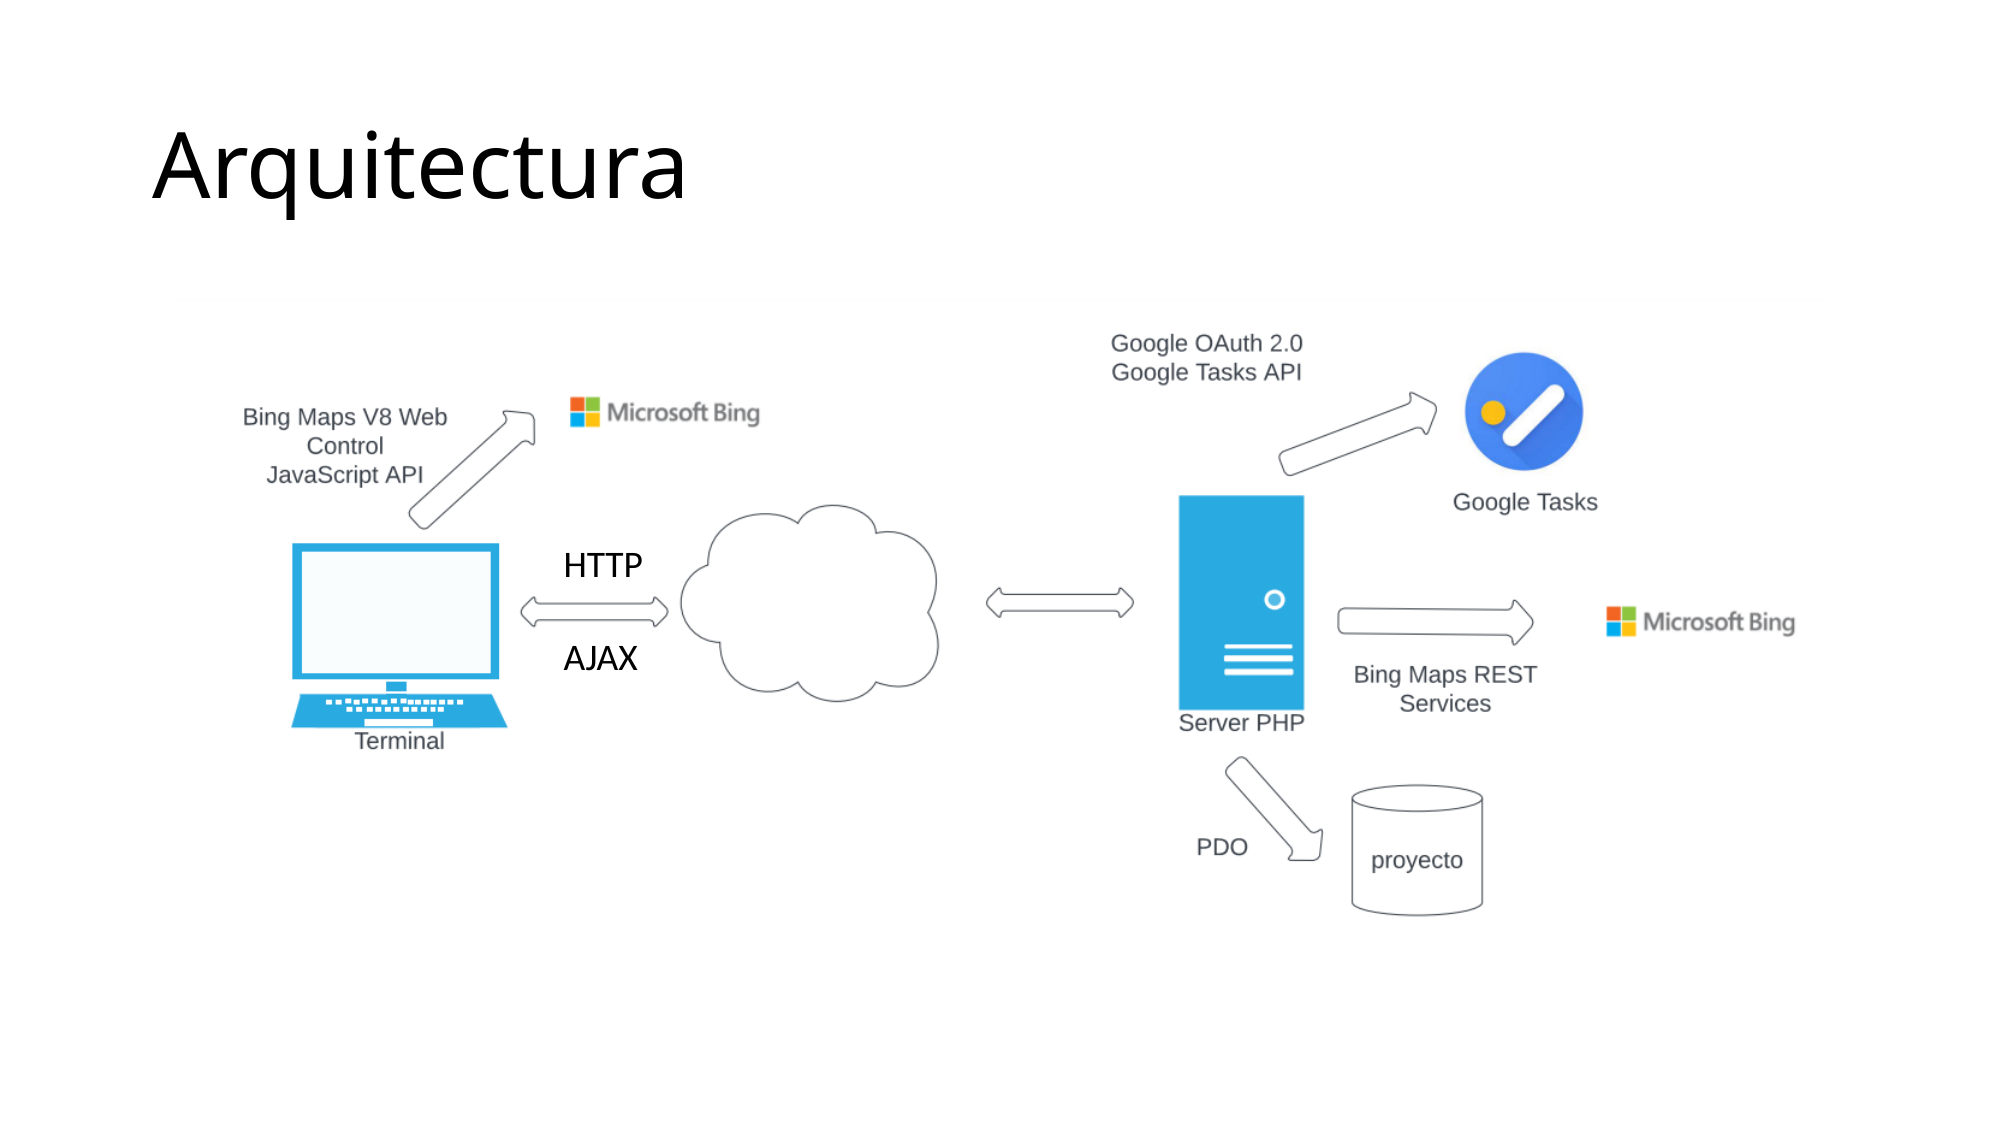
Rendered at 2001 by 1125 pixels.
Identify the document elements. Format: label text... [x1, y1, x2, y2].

title Arquitectura [137, 59, 1863, 278]
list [171, 299, 1829, 1014]
